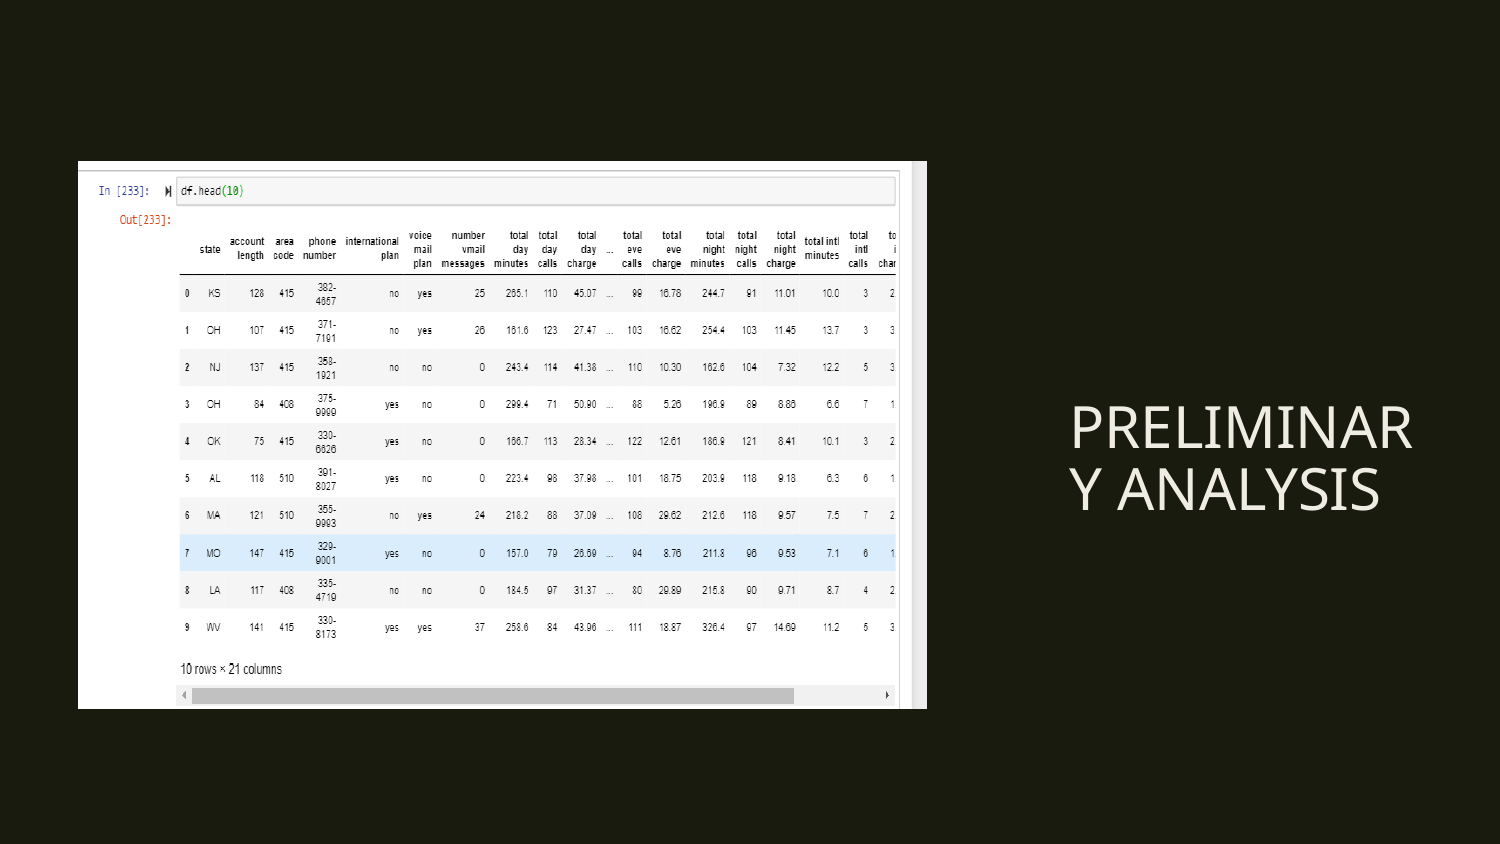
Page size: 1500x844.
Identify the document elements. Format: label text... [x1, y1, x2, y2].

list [77, 161, 927, 709]
title Preliminary Analysis [1054, 161, 1446, 531]
